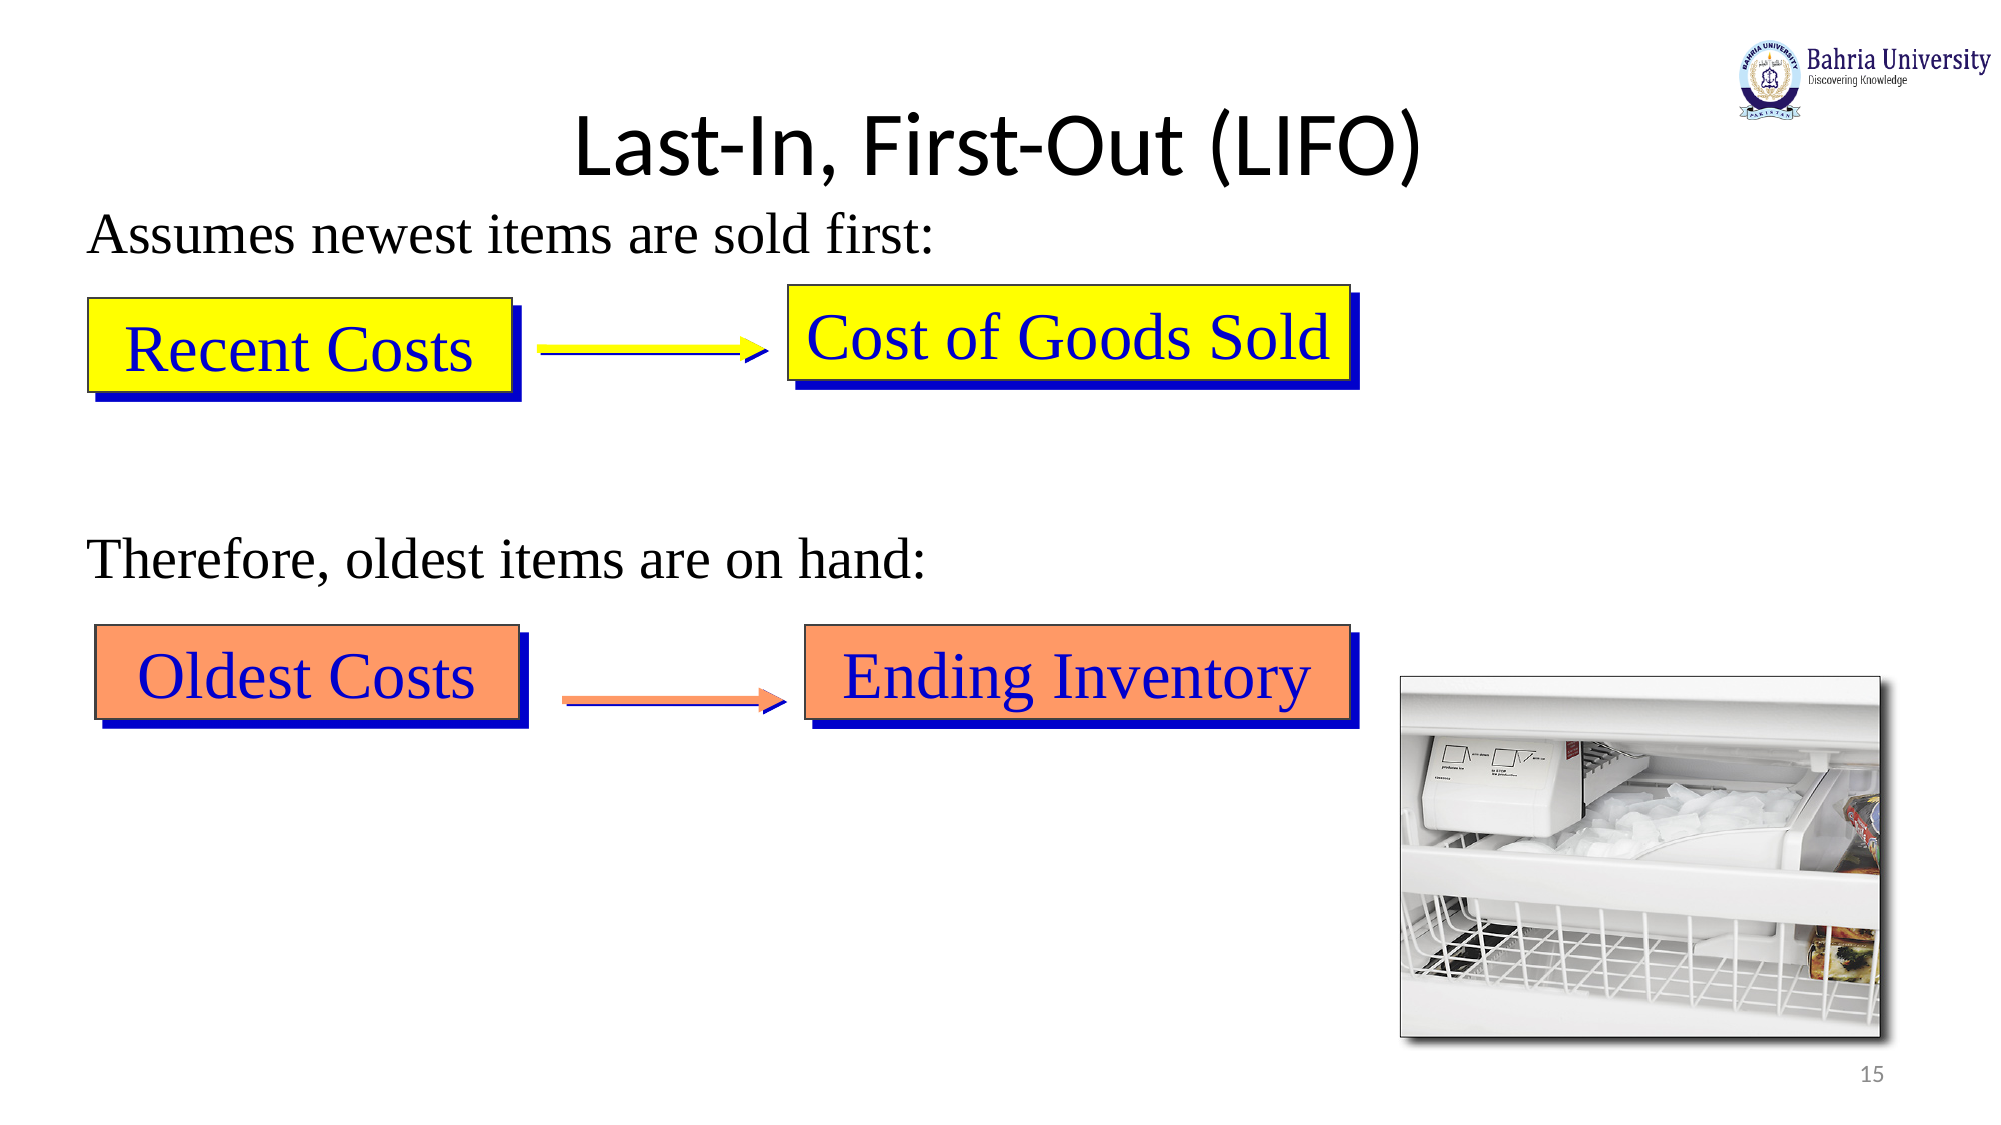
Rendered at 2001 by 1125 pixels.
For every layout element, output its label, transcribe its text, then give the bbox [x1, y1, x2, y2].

picture [1738, 39, 2000, 120]
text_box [561, 624, 1351, 721]
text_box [536, 285, 1351, 382]
slide_number 15 [1433, 1058, 1900, 1103]
text_box Recent Costs [87, 297, 512, 393]
picture [1398, 674, 1901, 1051]
text_box Oldest Costs [95, 624, 520, 720]
text_box Assumes newest items are sold first: [71, 187, 1405, 273]
text_box Therefore, oldest items are on hand: [71, 512, 1406, 598]
title Last-In, First-Out (LIFO) [99, 45, 1900, 233]
